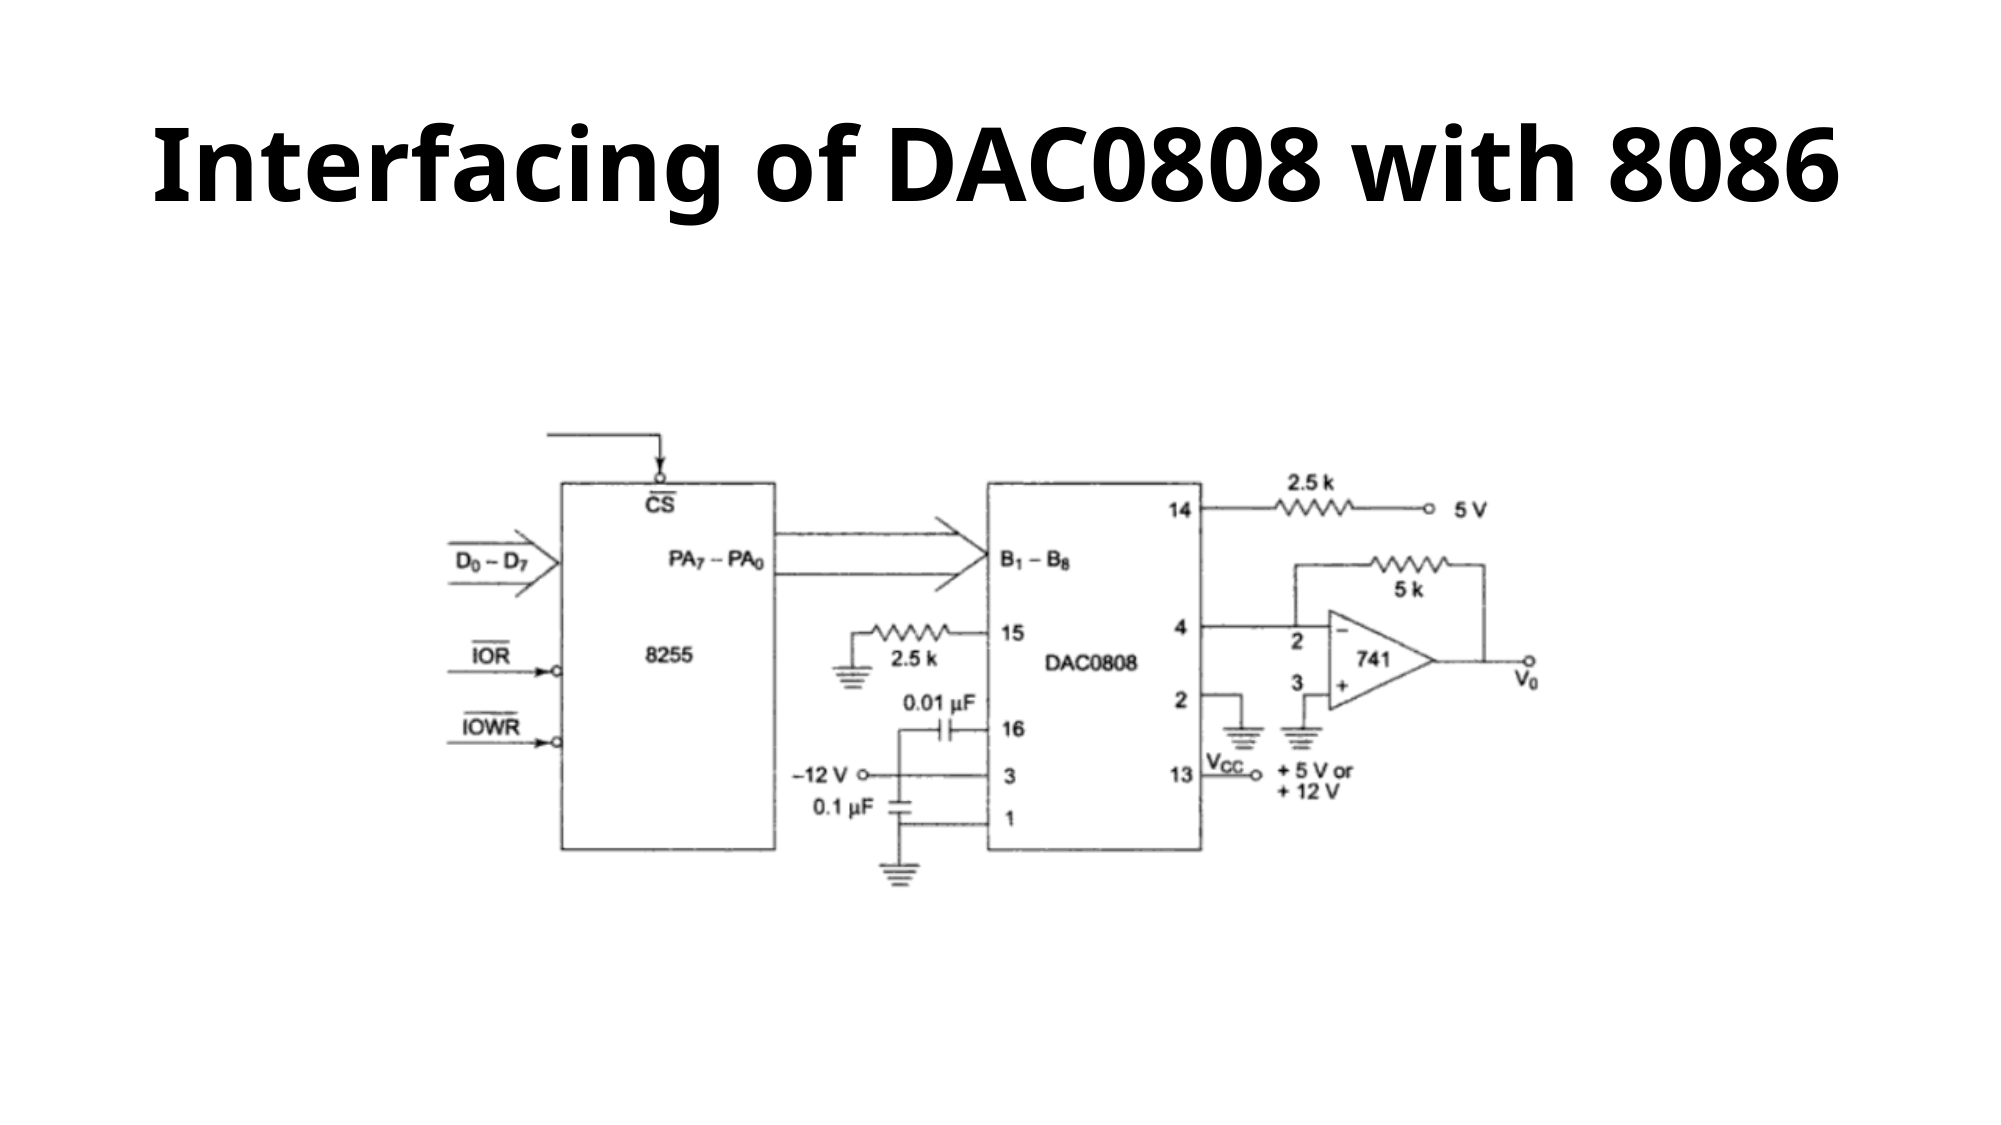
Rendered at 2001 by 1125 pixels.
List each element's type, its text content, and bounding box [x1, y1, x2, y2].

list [440, 413, 1560, 900]
title Interfacing of DAC0808 with 8086 [137, 59, 1863, 278]
